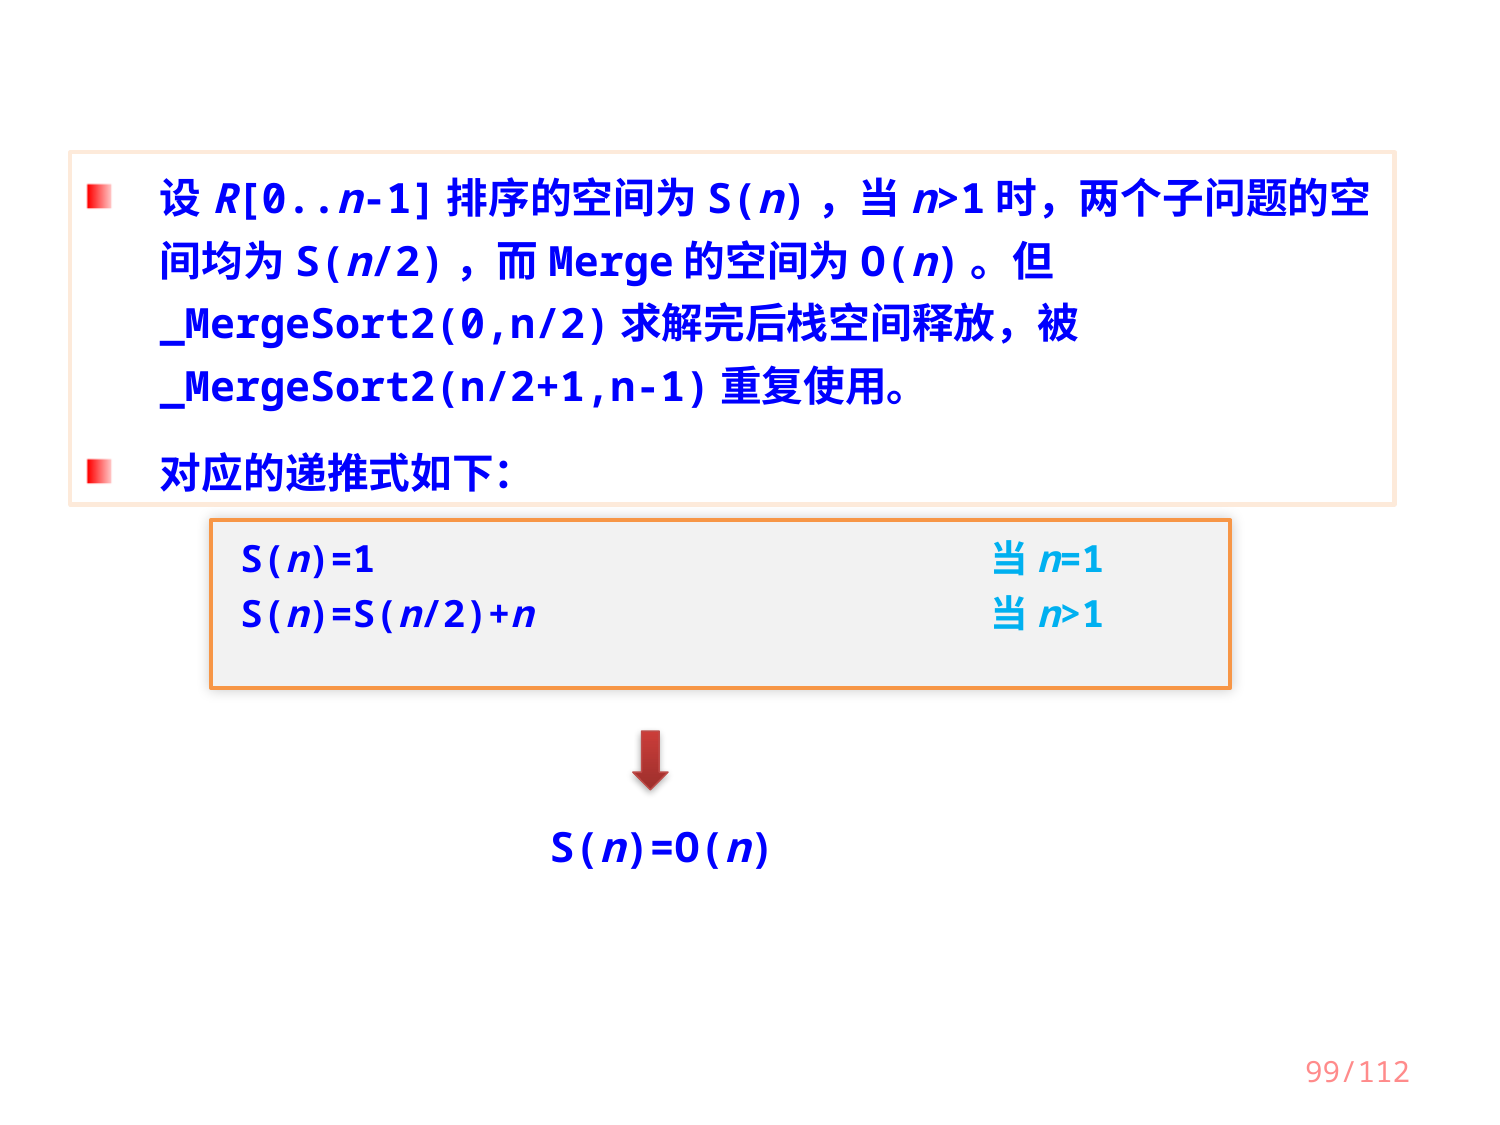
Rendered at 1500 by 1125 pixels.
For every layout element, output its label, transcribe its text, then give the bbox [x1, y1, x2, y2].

picture [85, 457, 115, 487]
slide_number 99/112 [1242, 1042, 1425, 1103]
text_box S(n)=1 当n=1 S(n)=S(n/2)+n 当n>1 [209, 518, 1232, 690]
picture [85, 182, 115, 212]
text_box S(n)=O(n) [480, 813, 844, 878]
text_box [632, 730, 669, 791]
text_box 设R[0..n-1]排序的空间为S(n)，当n>1时，两个子问题的空间均为S(n/2)，而Merge的空间为O(n)。但_MergeSort2(0,n/2)求解完后栈空间释放，被_MergeSort2(n/2+1,n-1)重复使用。 对应的递推式如下： [68, 150, 1397, 507]
